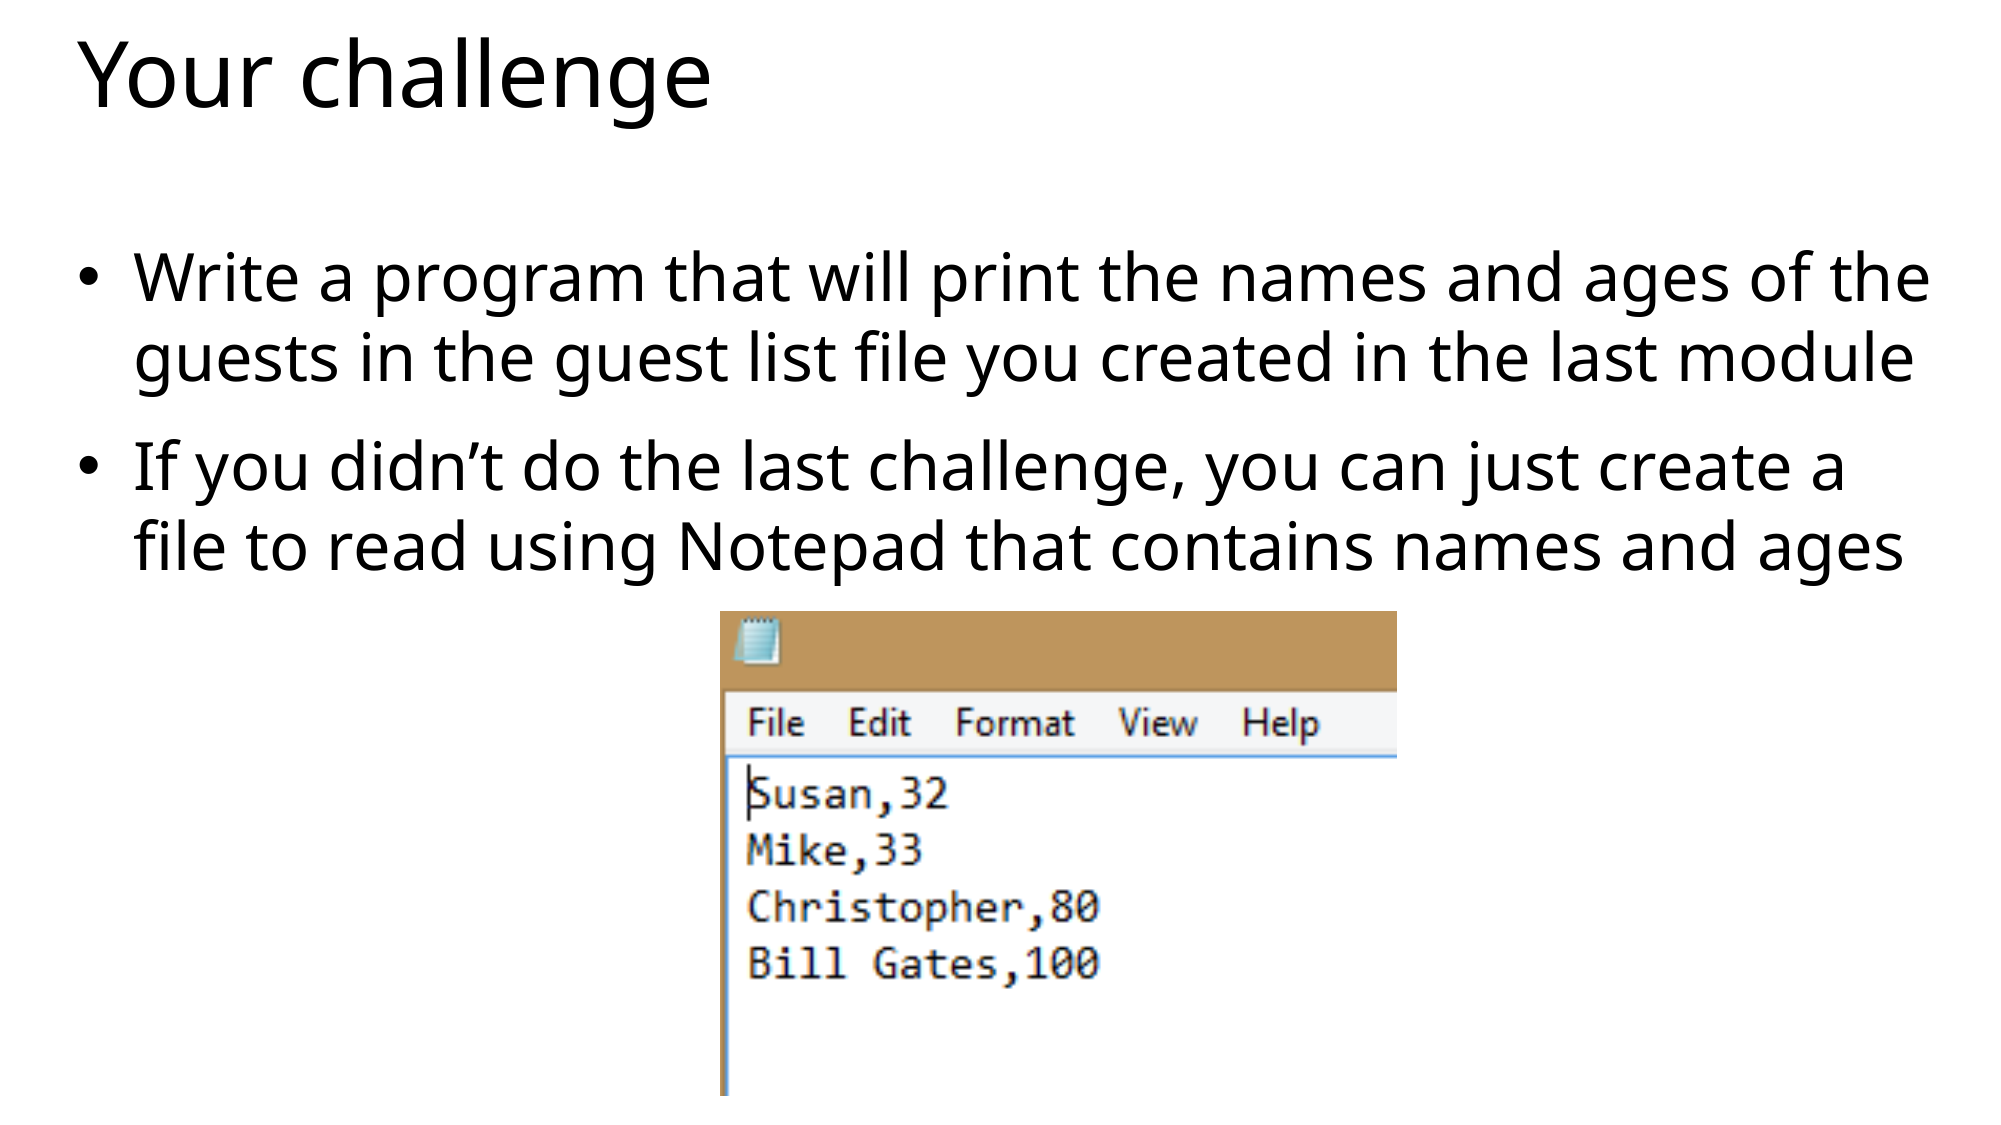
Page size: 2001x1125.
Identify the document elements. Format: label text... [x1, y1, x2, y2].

picture [720, 611, 1397, 1096]
text_box Your challenge [62, 29, 1953, 205]
text_box Write a program that will print the names and ages of the guests in the guest list file you created in the last module If you didn’t do the last challenge, you can just create a file to read using Notepad that contains names and ages [62, 227, 1953, 1096]
